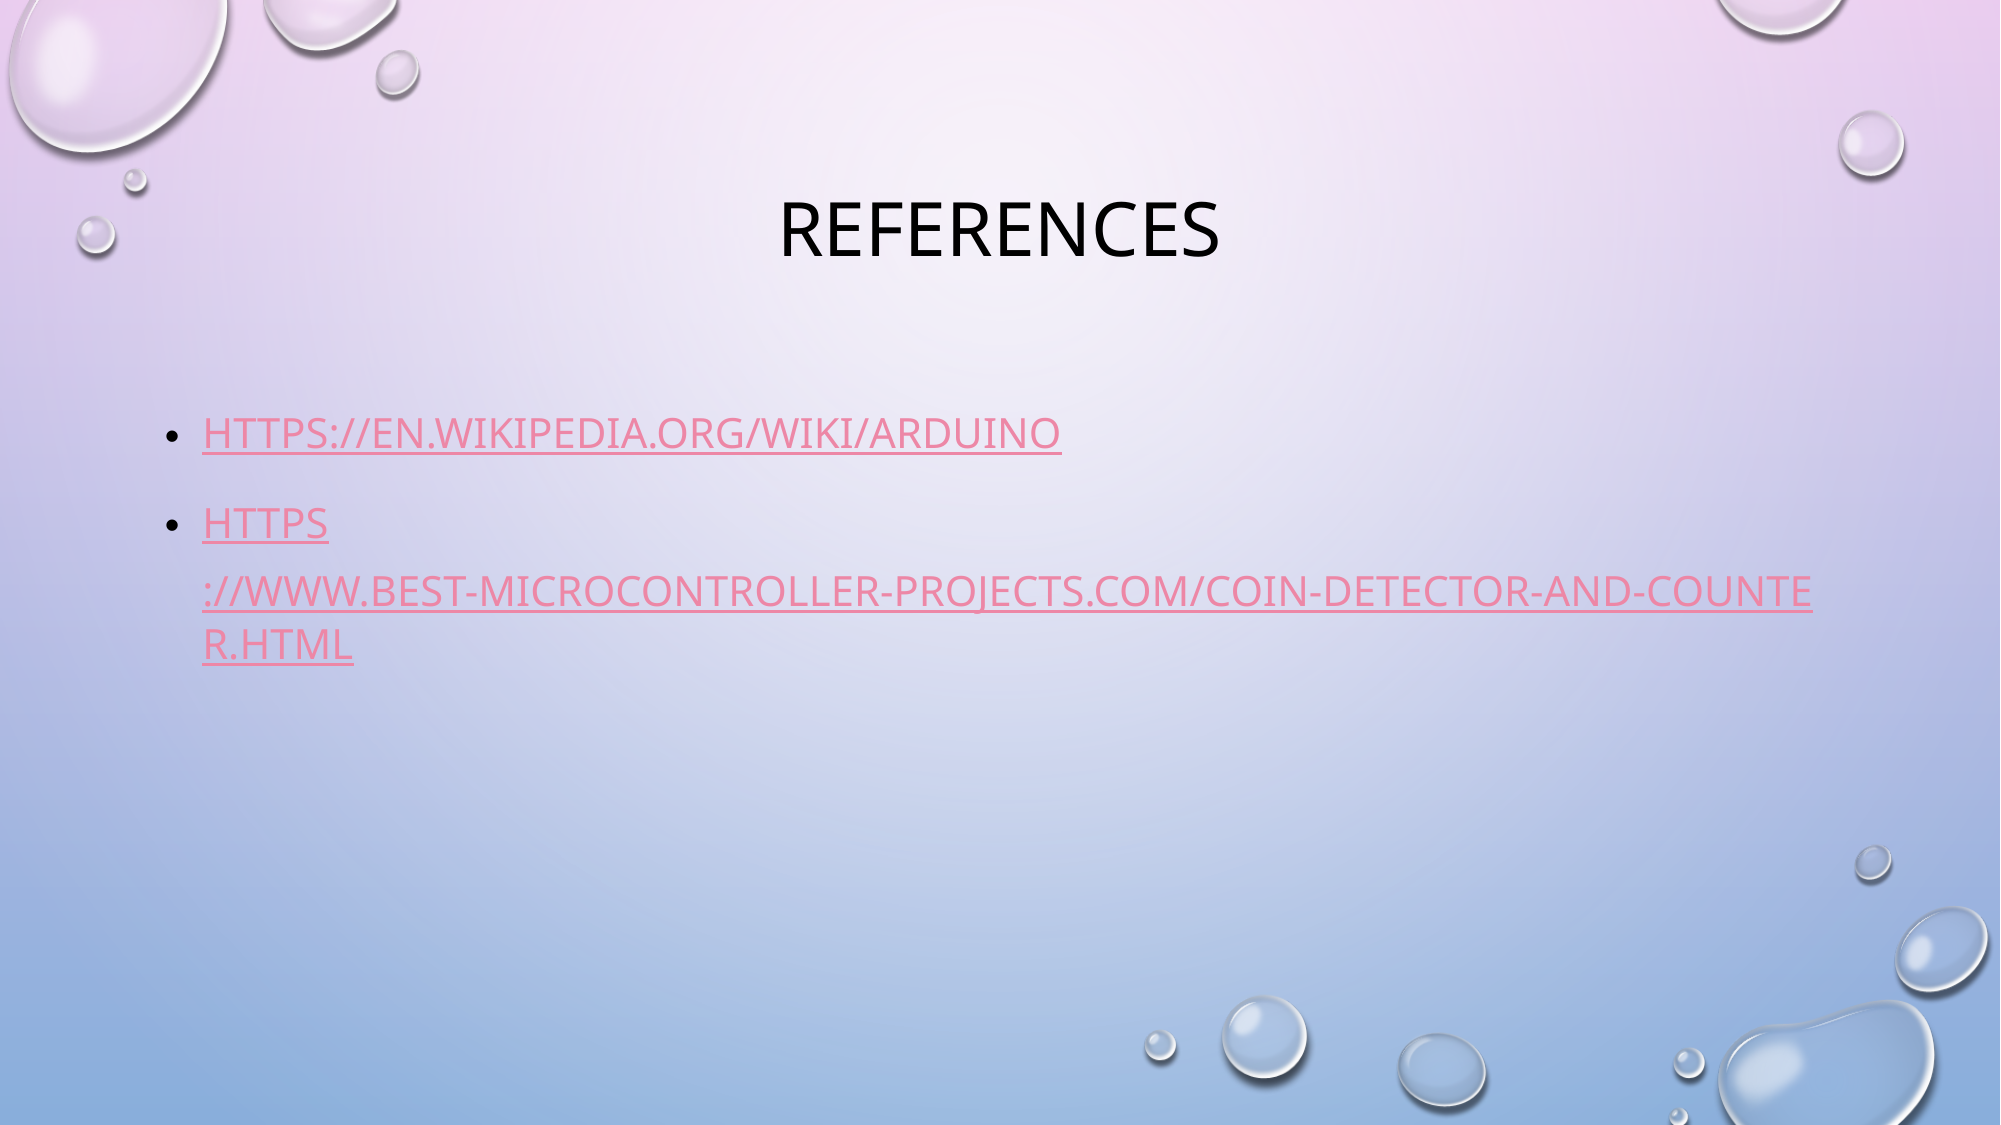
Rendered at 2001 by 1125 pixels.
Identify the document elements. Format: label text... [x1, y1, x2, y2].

picture [0, 0, 2000, 1125]
list https://en.wikipedia.org/wiki/Arduino https://www.best-microcontroller-projects.com/coin-detector-and-counter.html [149, 388, 1850, 950]
title references [149, 101, 1851, 364]
